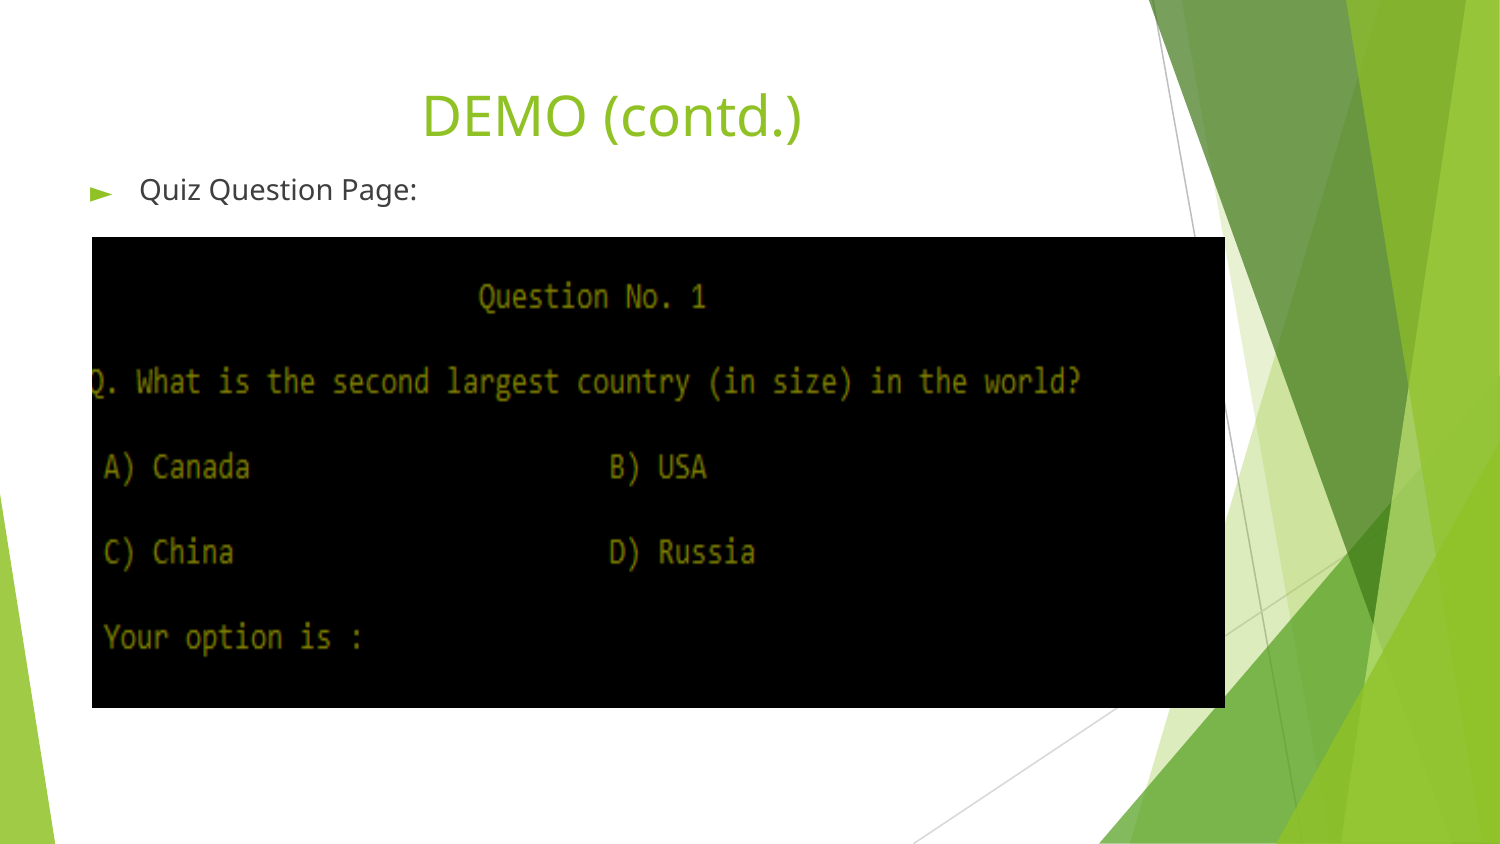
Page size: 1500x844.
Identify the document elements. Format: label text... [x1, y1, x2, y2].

picture [92, 237, 1225, 708]
list Quiz Question Page: [52, 166, 1150, 787]
title DEMO (contd.) [83, 75, 1141, 166]
